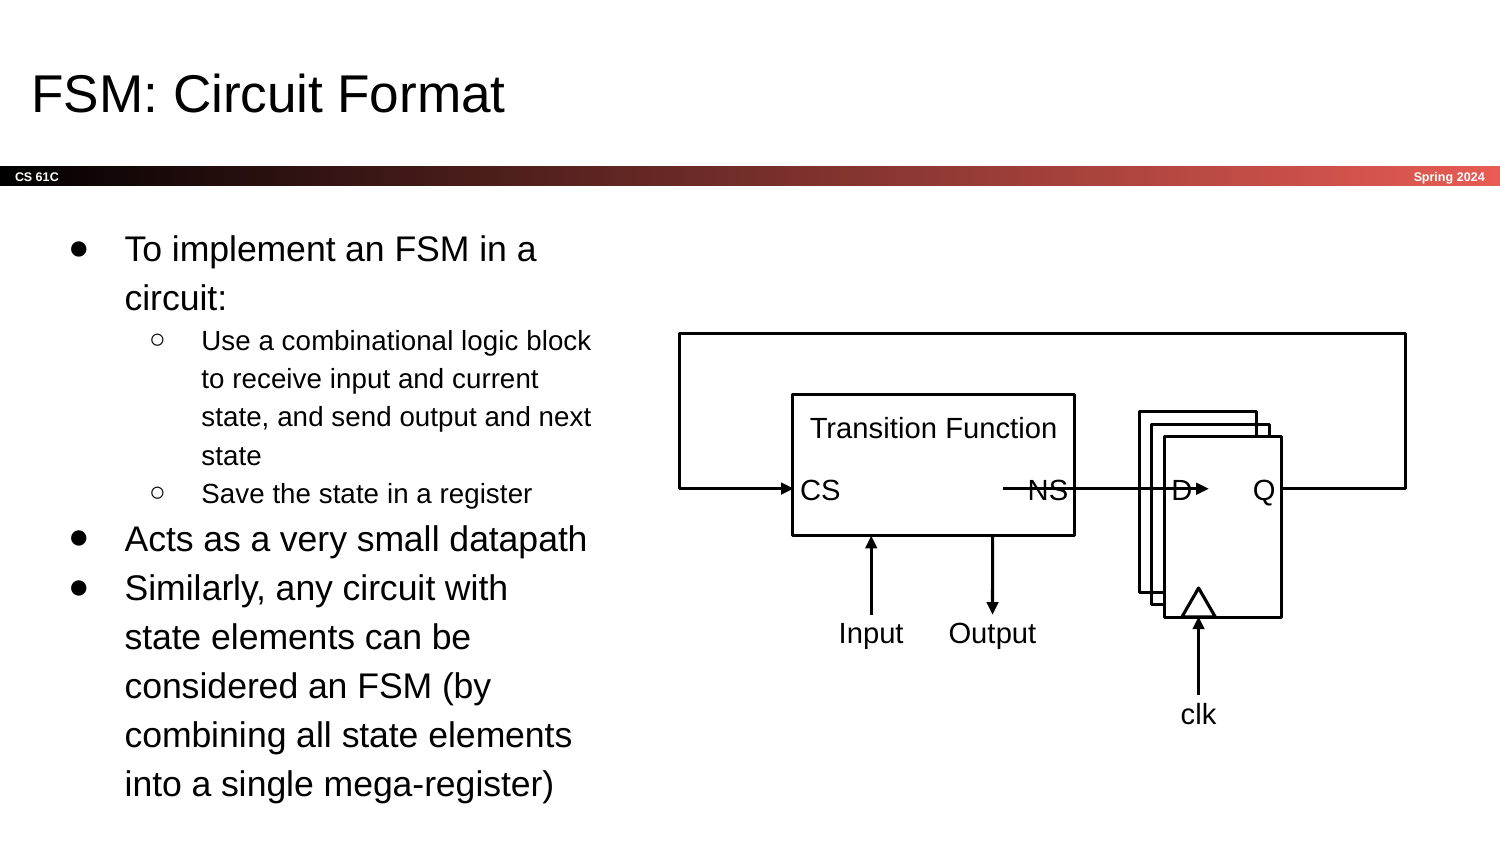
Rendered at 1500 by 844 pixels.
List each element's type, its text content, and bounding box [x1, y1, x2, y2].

text_box CS [792, 471, 866, 507]
title FSM: Circuit Format [16, 44, 1415, 139]
text_box clk [1171, 695, 1226, 731]
text_box NS [1003, 489, 1076, 507]
text_box [1164, 489, 1282, 618]
text_box Transition Function [792, 489, 1075, 536]
text_box [1181, 588, 1216, 617]
text_box [679, 333, 1406, 495]
text_box D [1164, 490, 1209, 507]
text_box Q [1234, 489, 1284, 507]
text_box [1151, 496, 1164, 605]
text_box Output [947, 614, 1039, 650]
list To implement an FSM in a circuit: Use a combinational logic block to receive input and current state, and send output and next state Save the state in a register Acts as a very small datapath Similarly, any circuit with state elements can be considered an FSM (by combining all state elements into a single mega-register) [32, 204, 610, 826]
text_box [1139, 498, 1151, 593]
text_box Input [829, 614, 914, 650]
